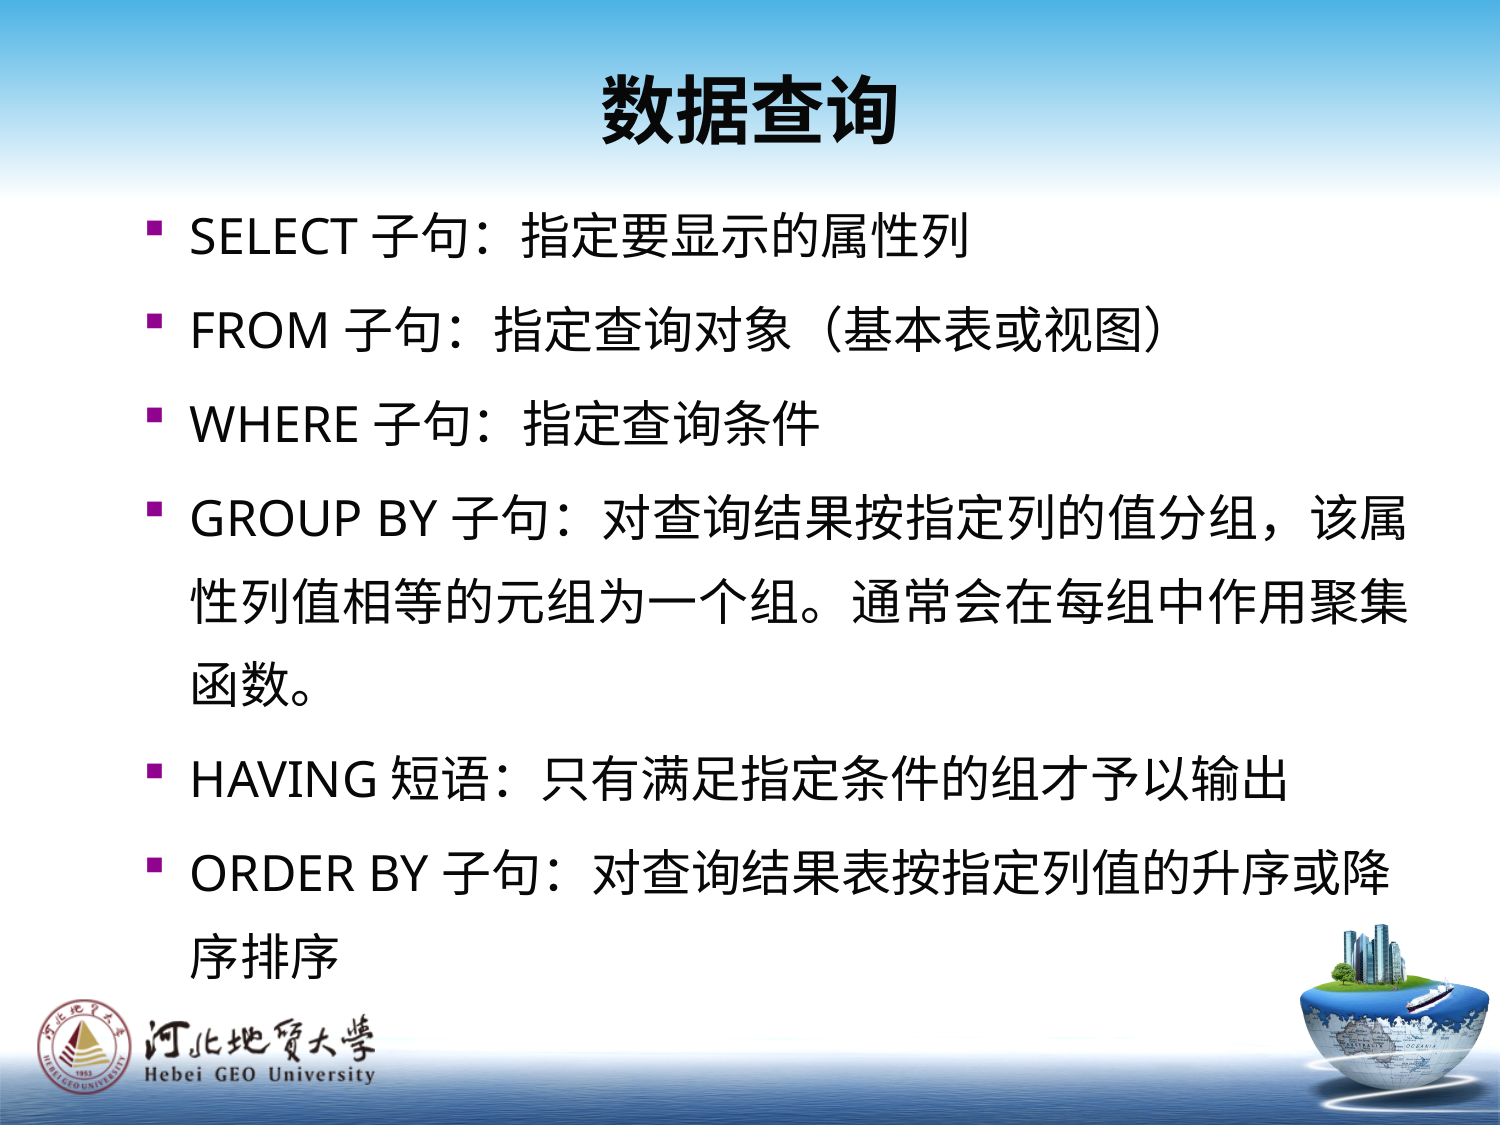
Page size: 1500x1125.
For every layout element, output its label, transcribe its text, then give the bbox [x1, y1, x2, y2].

picture [0, 970, 1500, 1125]
title 数据查询 [74, 37, 1426, 172]
list SELECT子句：指定要显示的属性列 FROM子句：指定查询对象（基本表或视图） WHERE子句：指定查询条件 GROUP BY子句：对查询结果按指定列的值分组，该属性列值相等的元组为一个组。通常会在每组中作用聚集函数。 HAVING短语：只有满足指定条件的组才予以输出 ORDER BY子句：对查询结果表按指定列值的升序或降序排序 [52, 172, 1426, 993]
